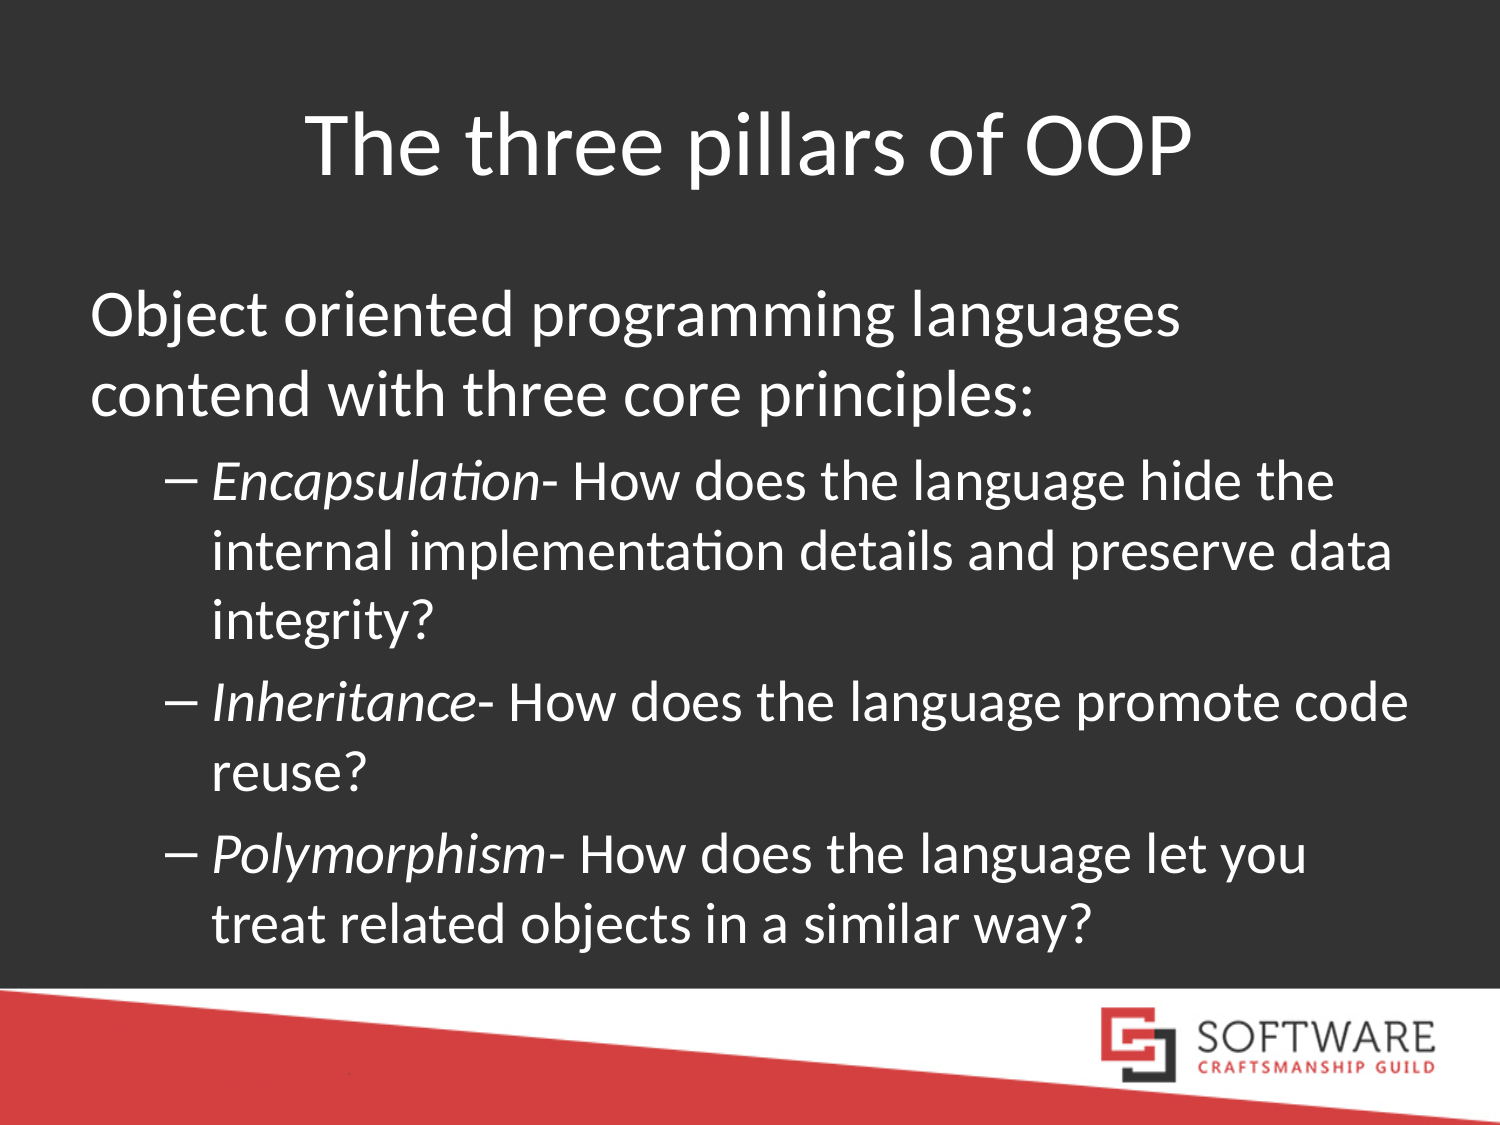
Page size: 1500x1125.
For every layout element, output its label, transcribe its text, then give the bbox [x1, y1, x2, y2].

picture [0, 0, 1500, 1125]
title The three pillars of OOP [75, 45, 1425, 233]
list Object oriented programming languages contend with three core principles: Encapsulation- How does the language hide the internal implementation details and preserve data integrity? Inheritance- How does the language promote code reuse? Polymorphism- How does the language let you treat related objects in a similar way? [75, 262, 1425, 988]
